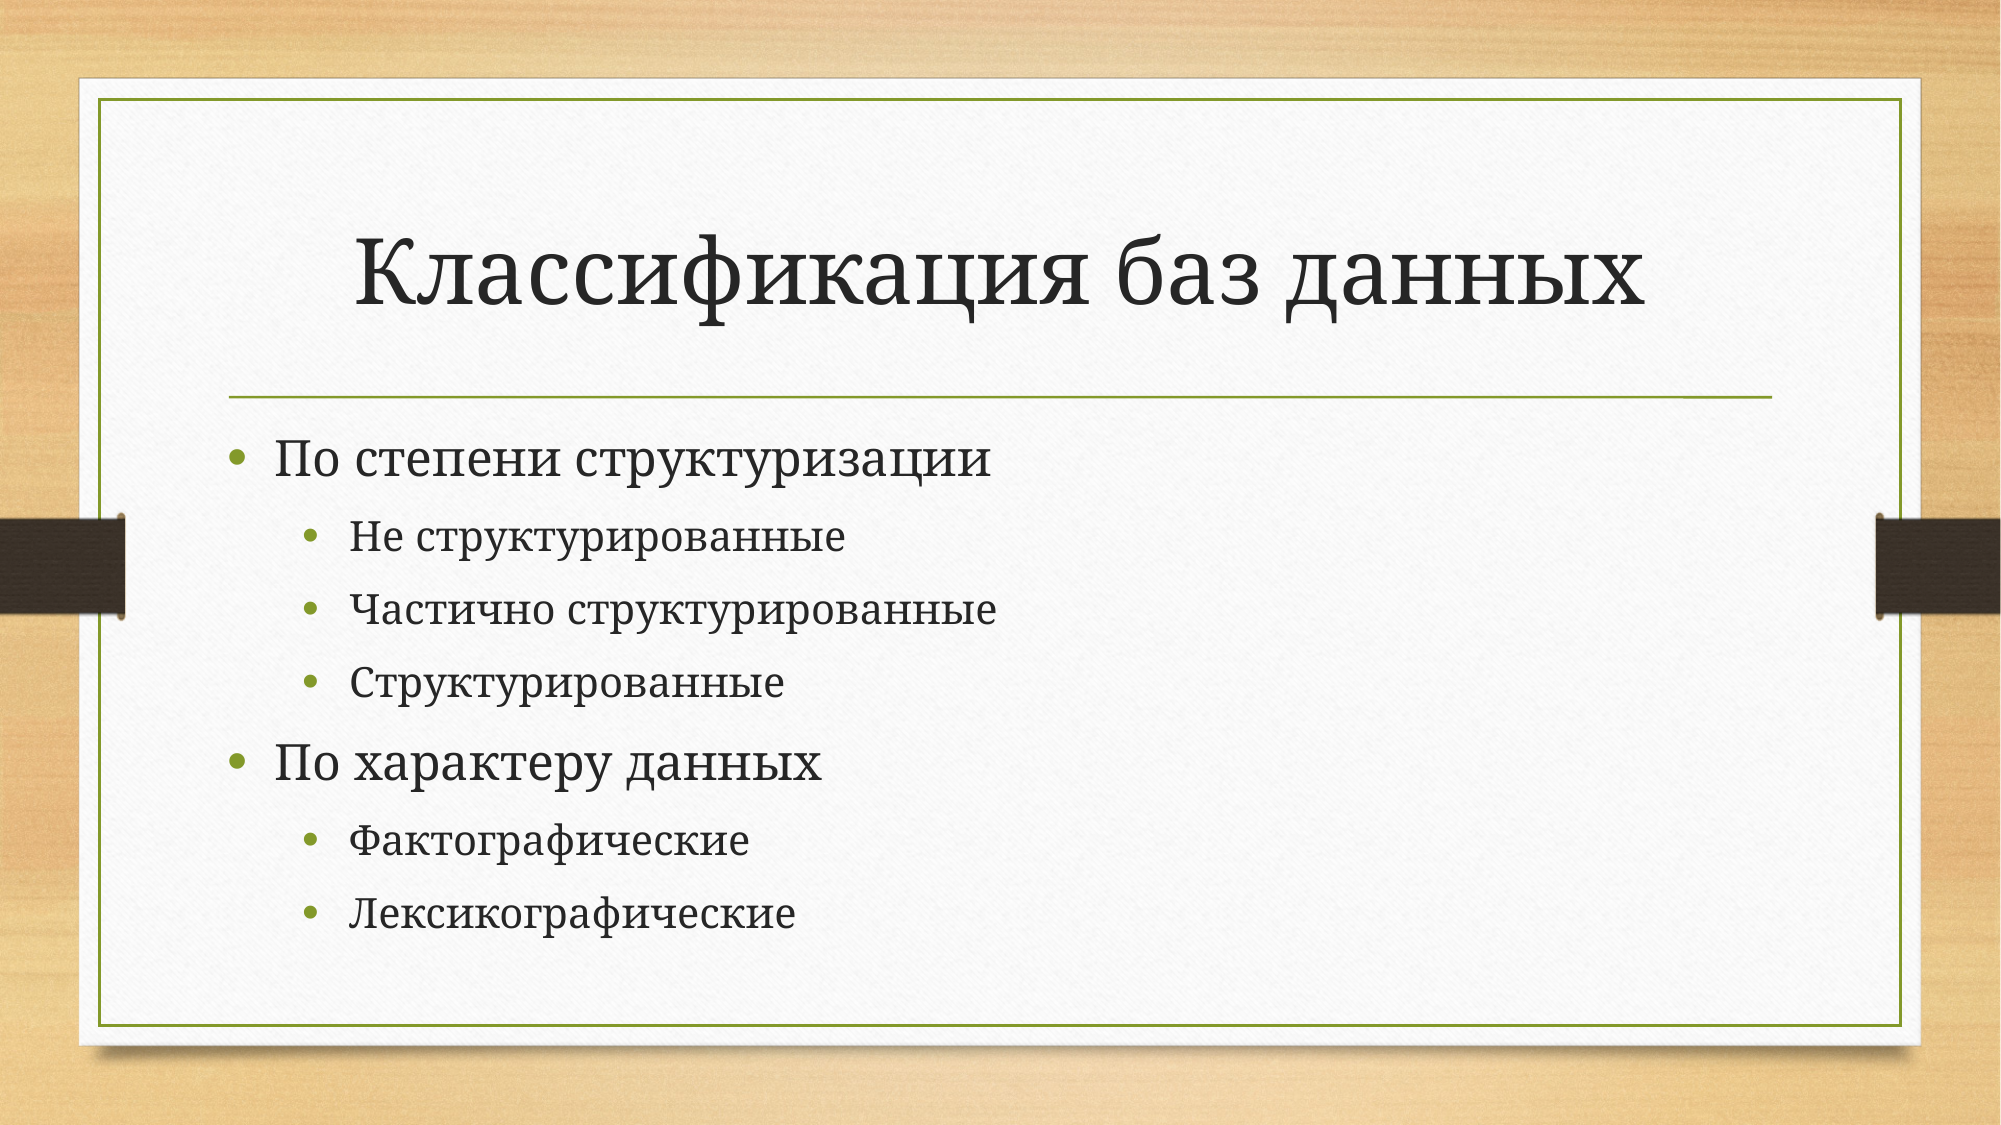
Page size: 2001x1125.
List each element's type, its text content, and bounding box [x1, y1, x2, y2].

title Классификация баз данных [212, 161, 1788, 375]
picture [0, 0, 2001, 1125]
text_box По степени структуризации Не структурированные Частично структурированные Структурированные По характеру данных Фактографические Лексикографические [212, 419, 1788, 964]
